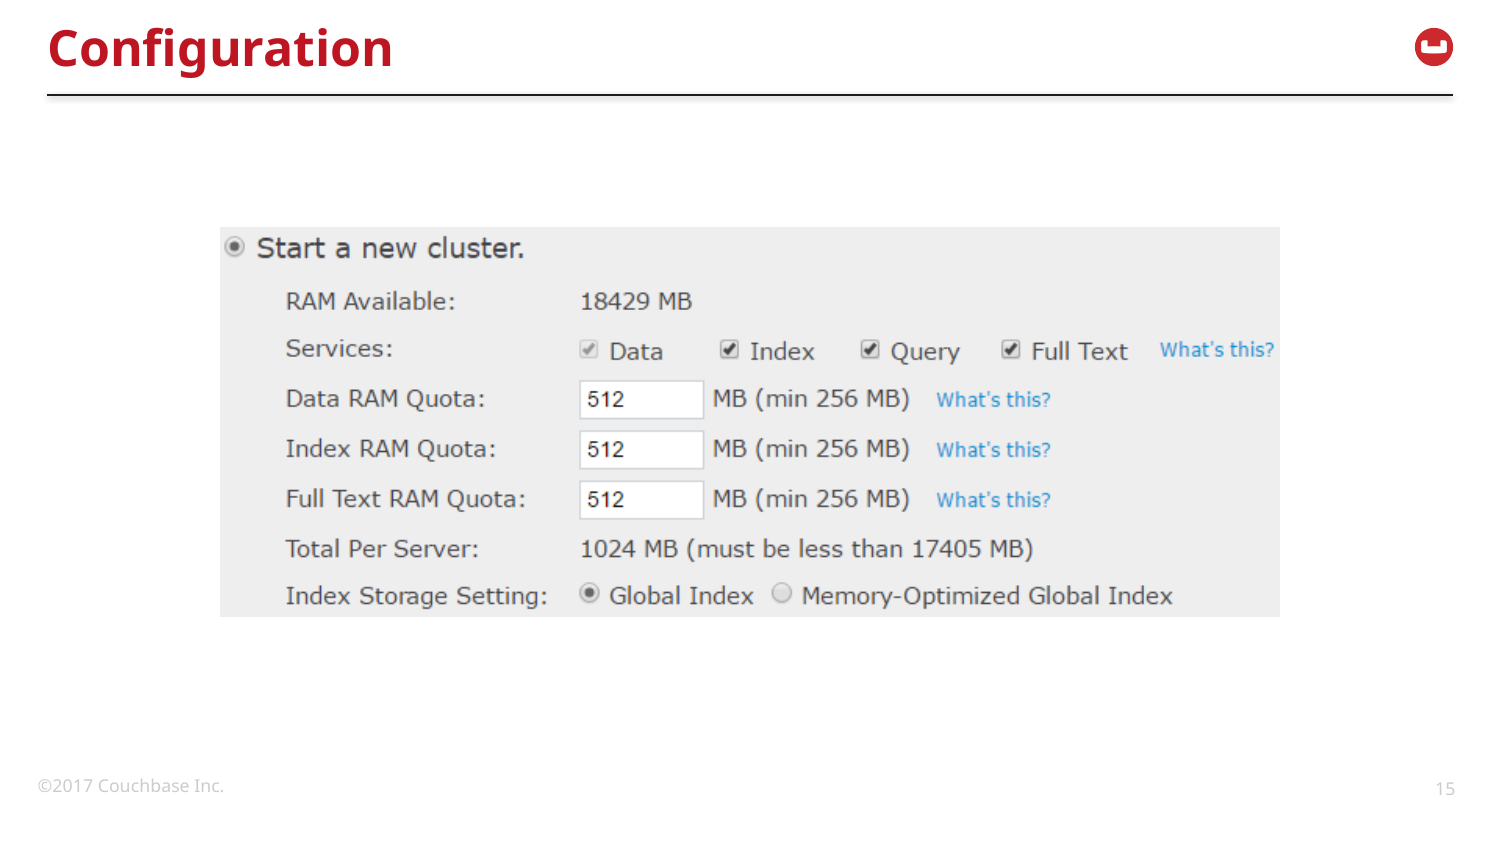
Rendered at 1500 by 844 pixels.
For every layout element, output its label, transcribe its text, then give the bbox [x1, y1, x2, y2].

picture [1414, 27, 1454, 67]
picture [220, 227, 1280, 617]
title Configuration [32, 7, 1345, 96]
